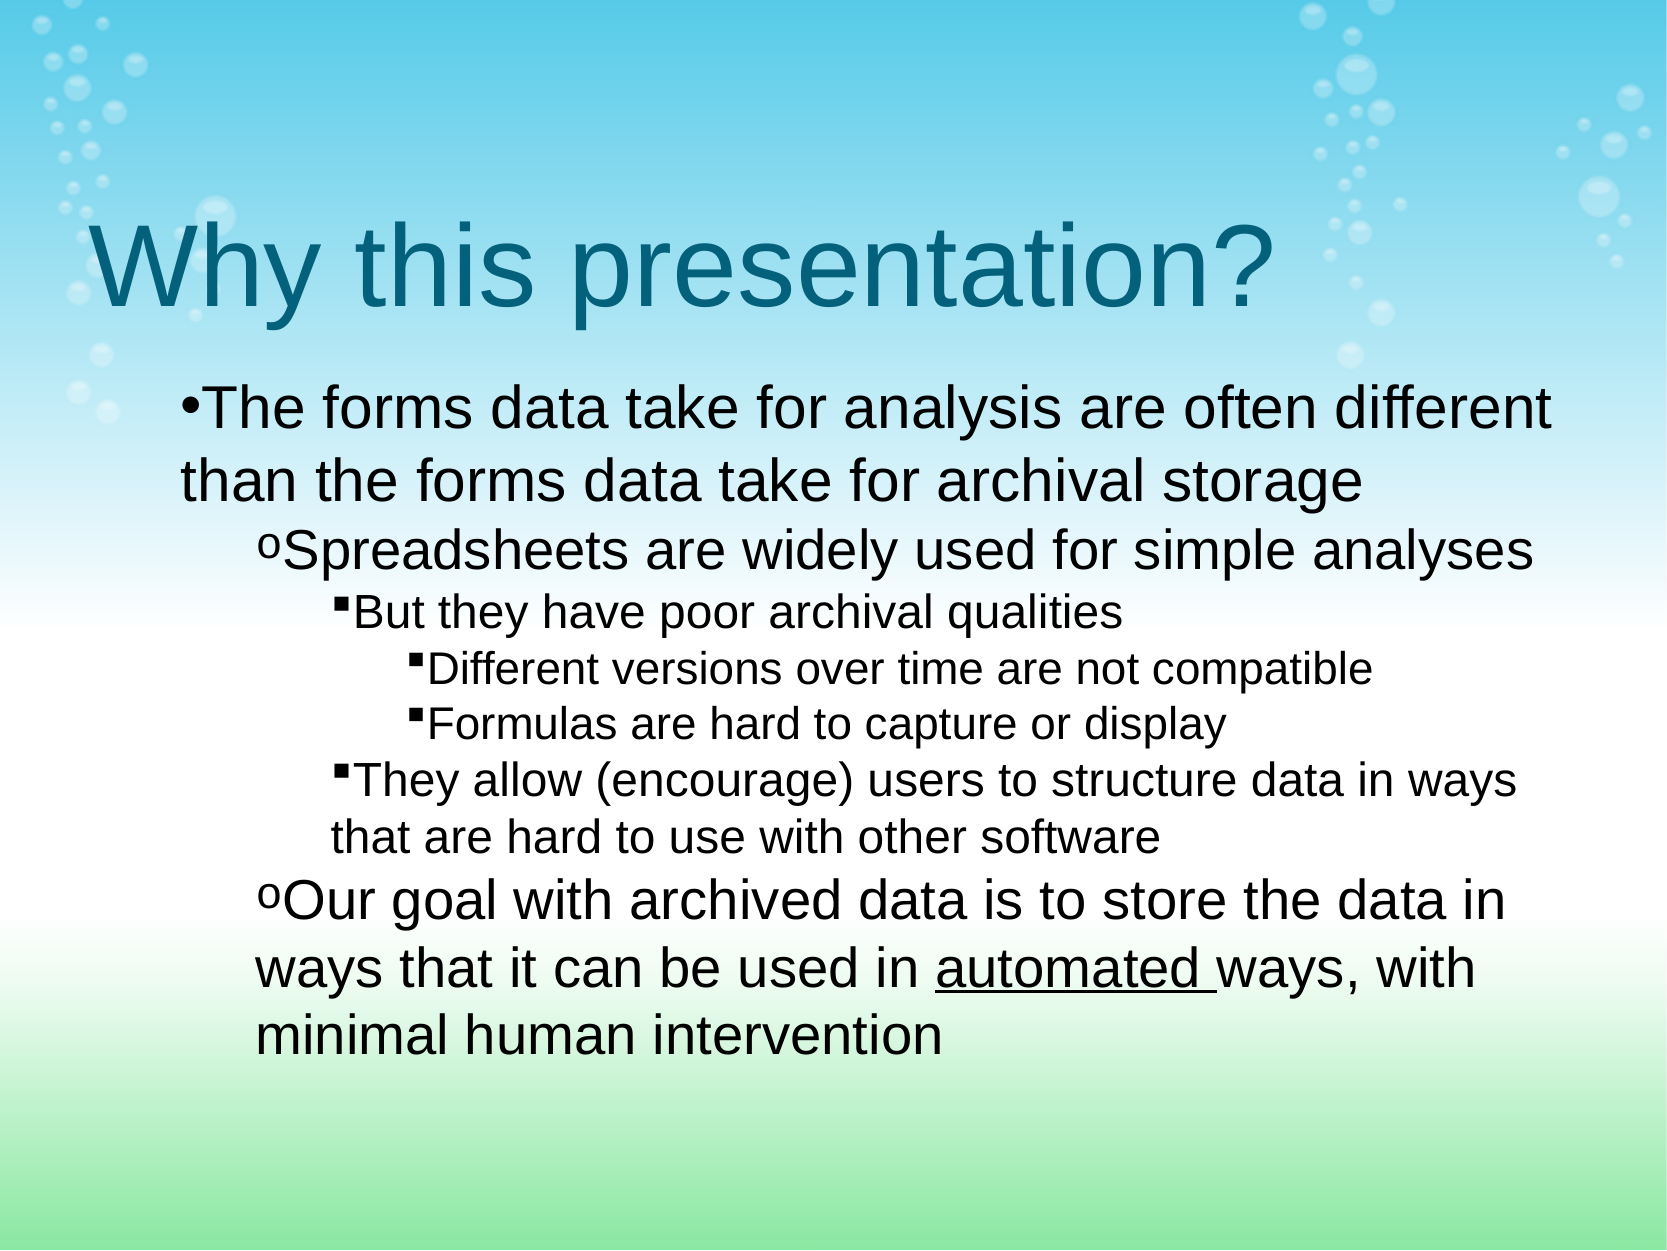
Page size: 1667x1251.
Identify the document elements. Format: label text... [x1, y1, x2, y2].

picture [0, 0, 1667, 1250]
title Why this presentation? [73, 113, 1593, 337]
text_box The forms data take for analysis are often different than the forms data take for archival storage Spreadsheets are widely used for simple analyses But they have poor archival qualities Different versions over time are not compatible Formulas are hard to capture or display They allow (encourage) users to structure data in ways that are hard to use with other software Our goal with archived data is to store the data in ways that it can be used in automated ways, with minimal human intervention [90, 360, 1577, 1074]
